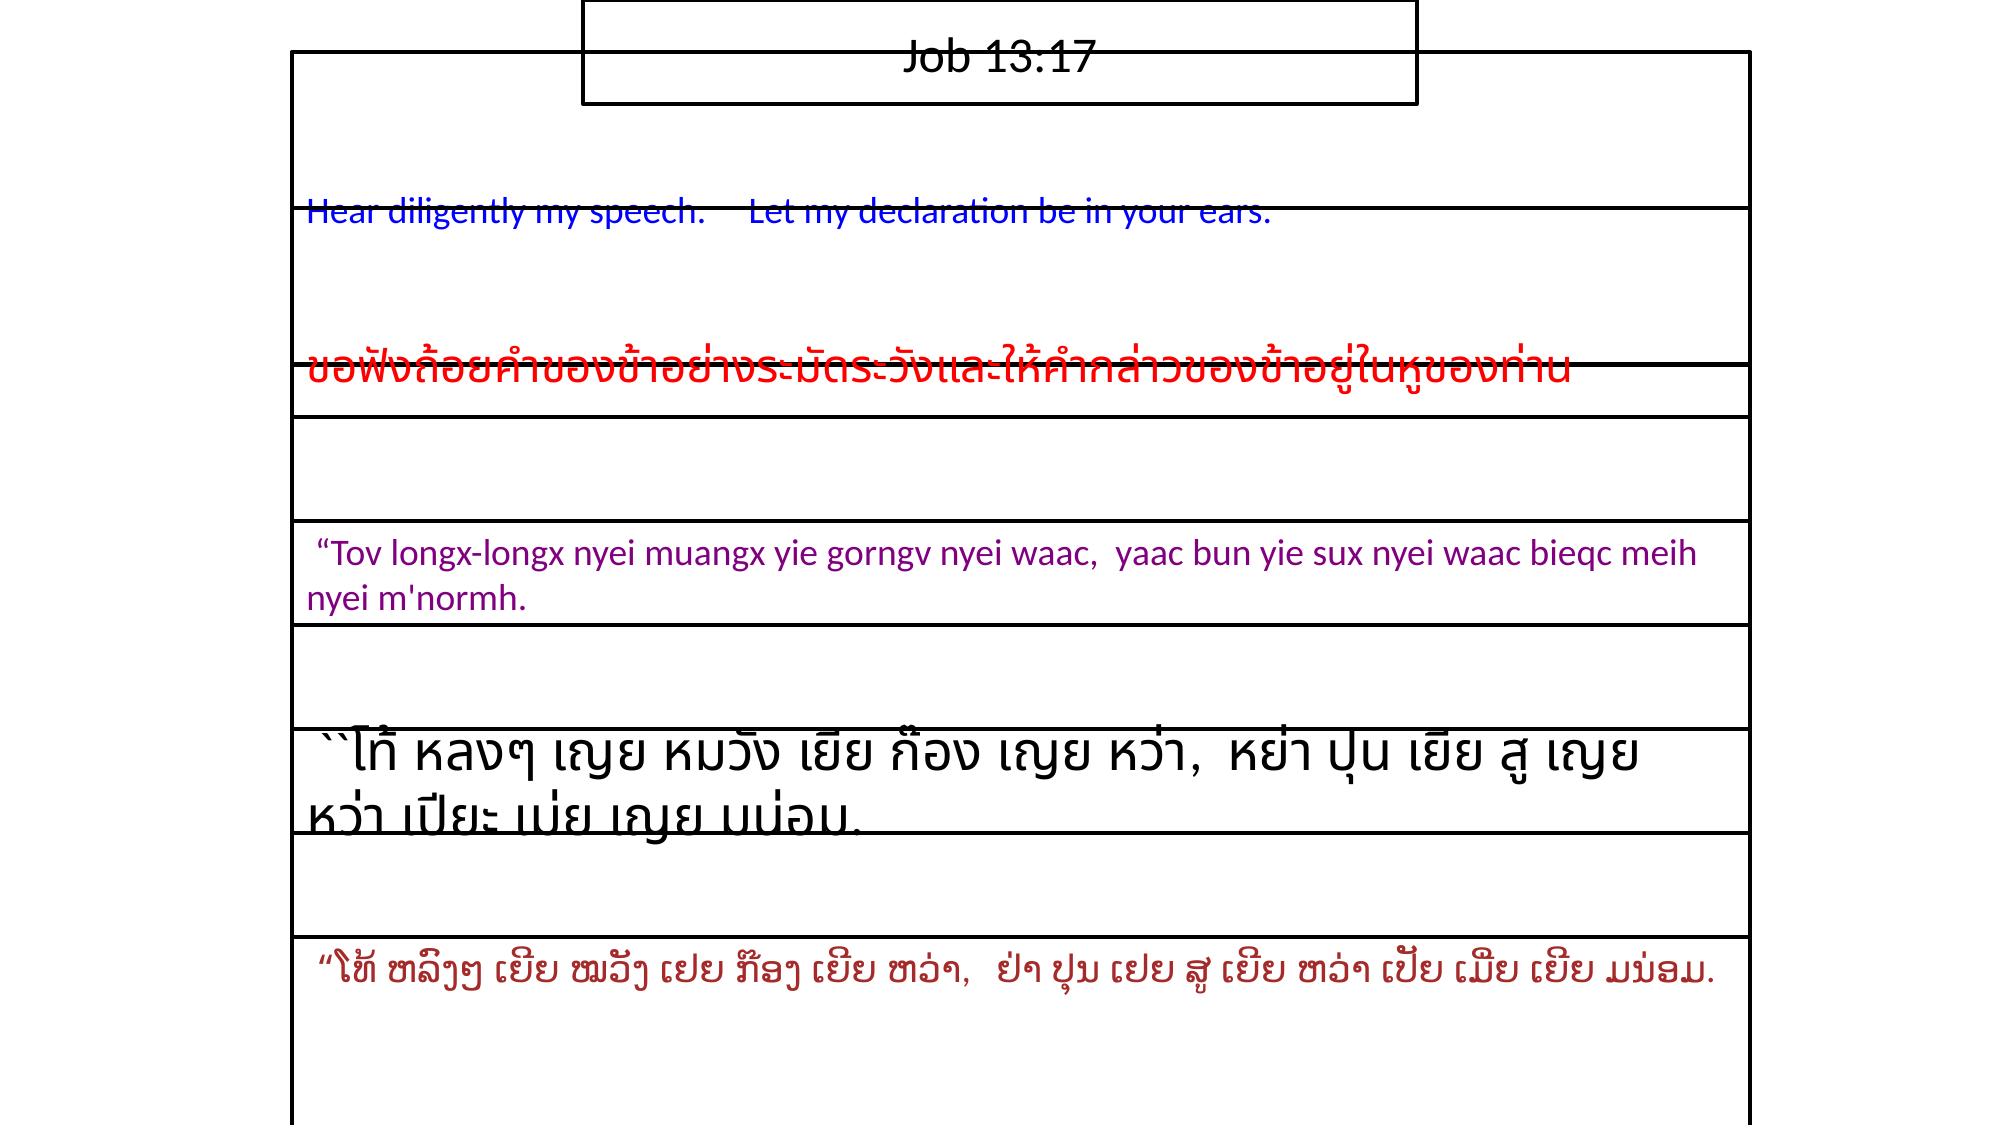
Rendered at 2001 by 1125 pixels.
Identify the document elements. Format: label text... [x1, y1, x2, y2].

text_box “ໂທ້ ຫລົງໆ ເຍີຍ ໝວັງ ເຢຍ ກ໊ອງ ເຍີຍ ຫວ່າ, ຢ່າ ປຸນ ເຢຍ ສູ ເຍີຍ ຫວ່າ ເປັຍ ເມີ່ຍ ເຍີຍ ມນ່ອມ. [290, 831, 1752, 1125]
text_box Job 13:17 [581, 0, 1419, 50]
text_box “Tov longx-longx nyei muangx yie gorngv nyei waac, yaac bun yie sux nyei waac bieqc meih nyei m'normh. [290, 415, 1752, 623]
text_box Hear diligently my speech. Let my declaration be in your ears. [290, 50, 1752, 206]
text_box ขอ​ฟัง​ถ้อยคำ​ของ​ข้า​อย่าง​ระมัดระวังและ​ให้​คำ​กล่าว​ของ​ข้า​อยู่​ใน​หู​ของ​ท่าน [290, 206, 1752, 415]
text_box ``โท้ หลงๆ เญย หมวัง เยีย ก๊อง เญย หว่า, หย่า ปุน เยีย สู เญย หว่า เปียะ เม่ย เญย มน่อม. [290, 623, 1752, 831]
